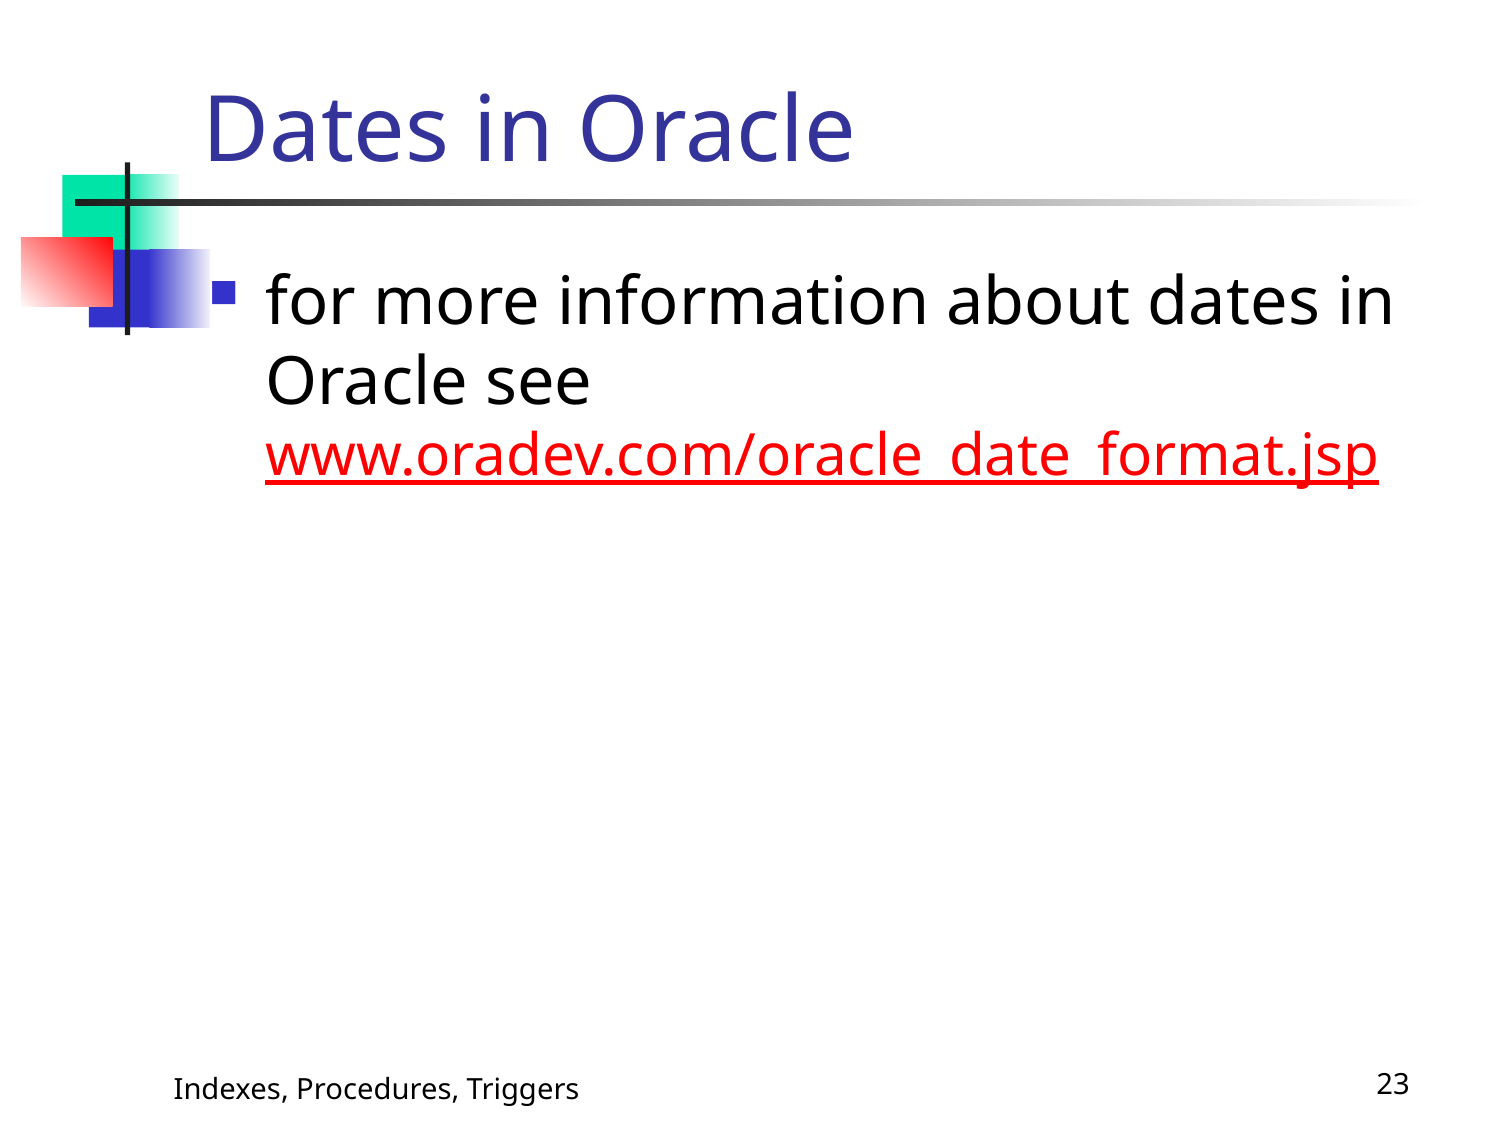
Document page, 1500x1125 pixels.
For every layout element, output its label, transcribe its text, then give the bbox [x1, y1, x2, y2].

title Dates in Oracle [187, 0, 1466, 188]
slide_number 23 [1112, 1037, 1426, 1113]
footer Indexes, Procedures, Triggers [158, 1037, 634, 1113]
list for more information about dates in Oracle see www.oradev.com/oracle_date_format.jsp [193, 249, 1469, 1006]
